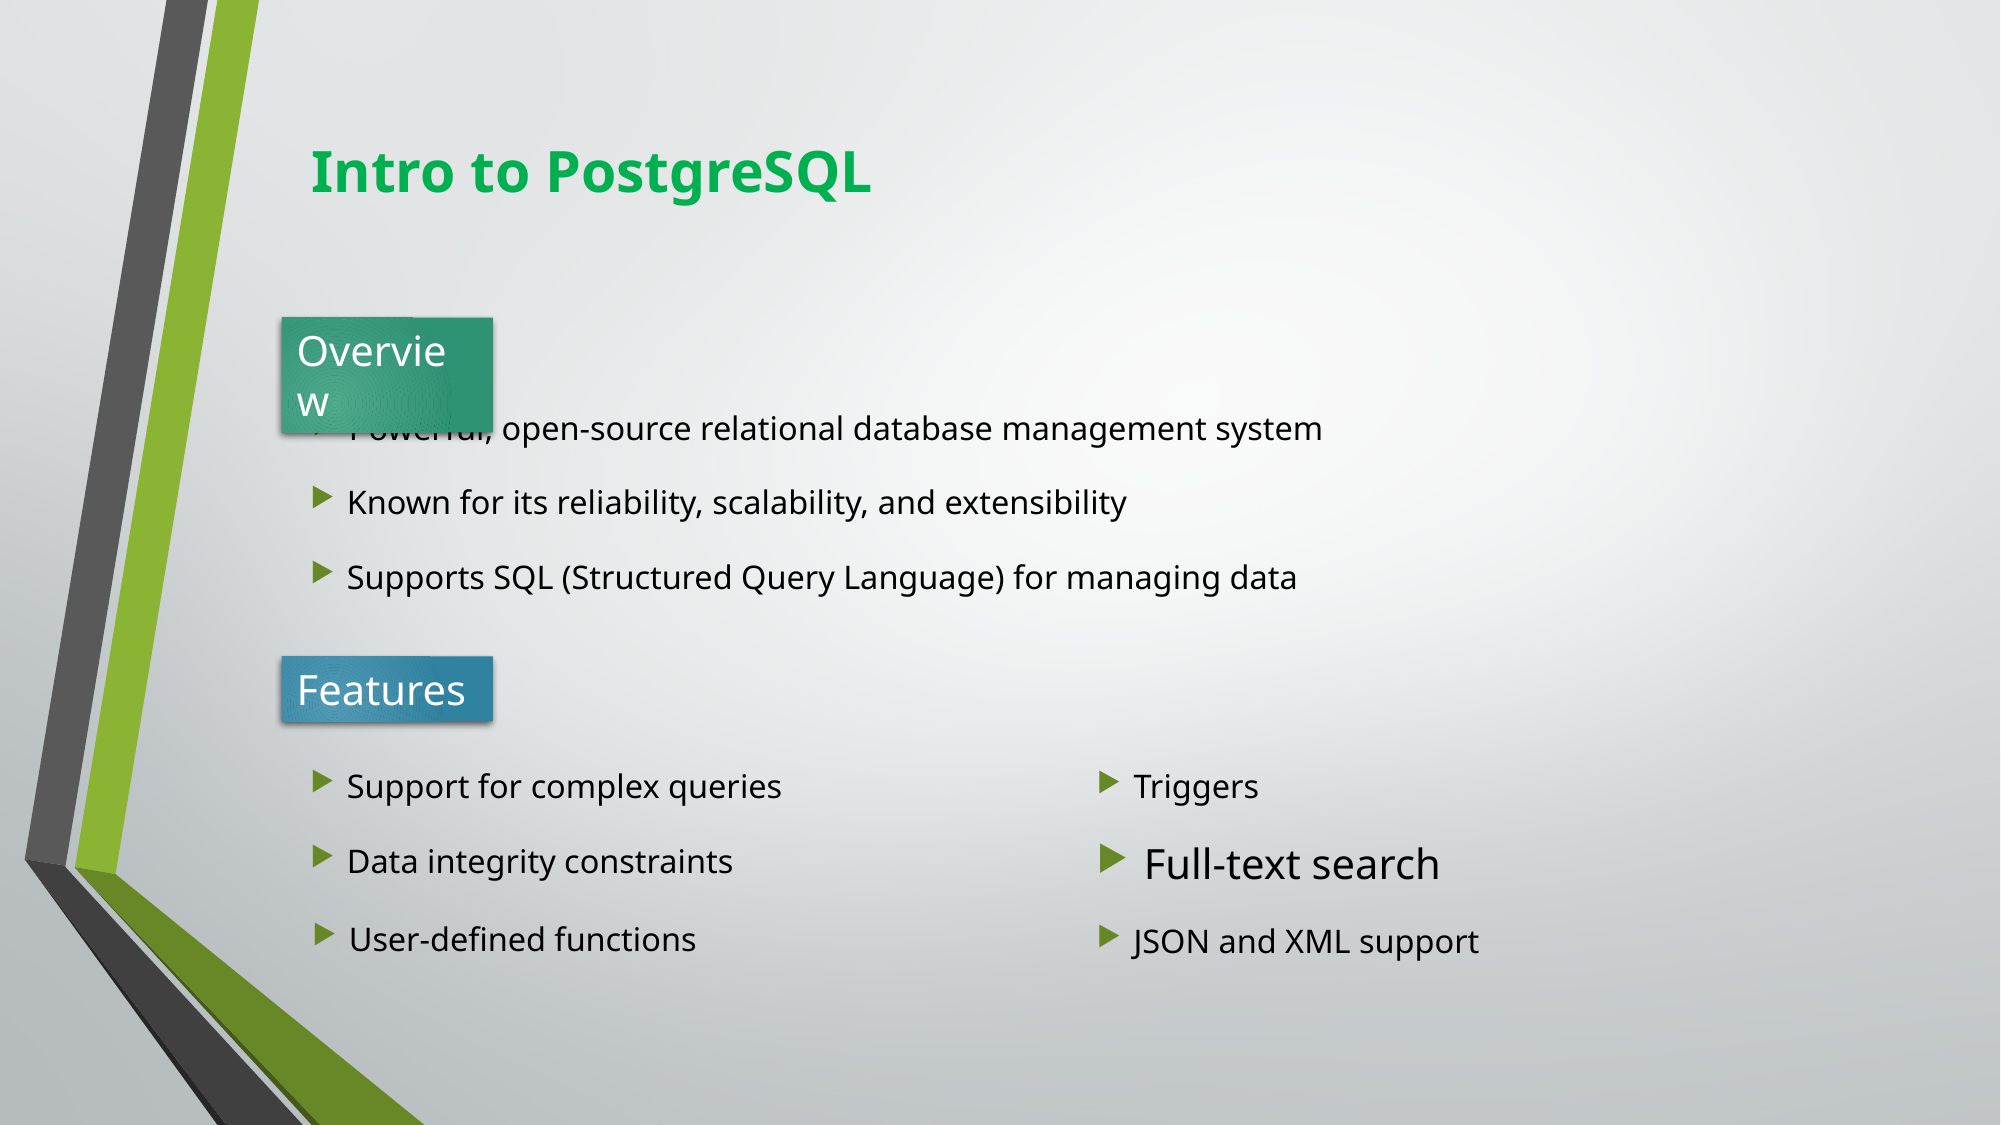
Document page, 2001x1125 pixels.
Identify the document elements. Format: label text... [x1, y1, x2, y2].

text_box Overview [281, 317, 493, 433]
list Powerful, open-source relational database management system [297, 389, 1485, 466]
text_box Data integrity constraints [295, 822, 827, 899]
text_box Known for its reliability, scalability, and extensibility [295, 463, 1270, 538]
text_box Features [281, 656, 493, 722]
text_box JSON and XML support [1081, 902, 1564, 979]
text_box Supports SQL (Structured Query Language) for managing data [295, 538, 1462, 615]
text_box Full-text search [1081, 825, 1458, 901]
text_box Support for complex queries [295, 747, 879, 824]
title Intro to PostgreSQL [281, 122, 902, 218]
text_box Triggers [1081, 747, 1308, 824]
text_box User-defined functions [297, 900, 787, 977]
